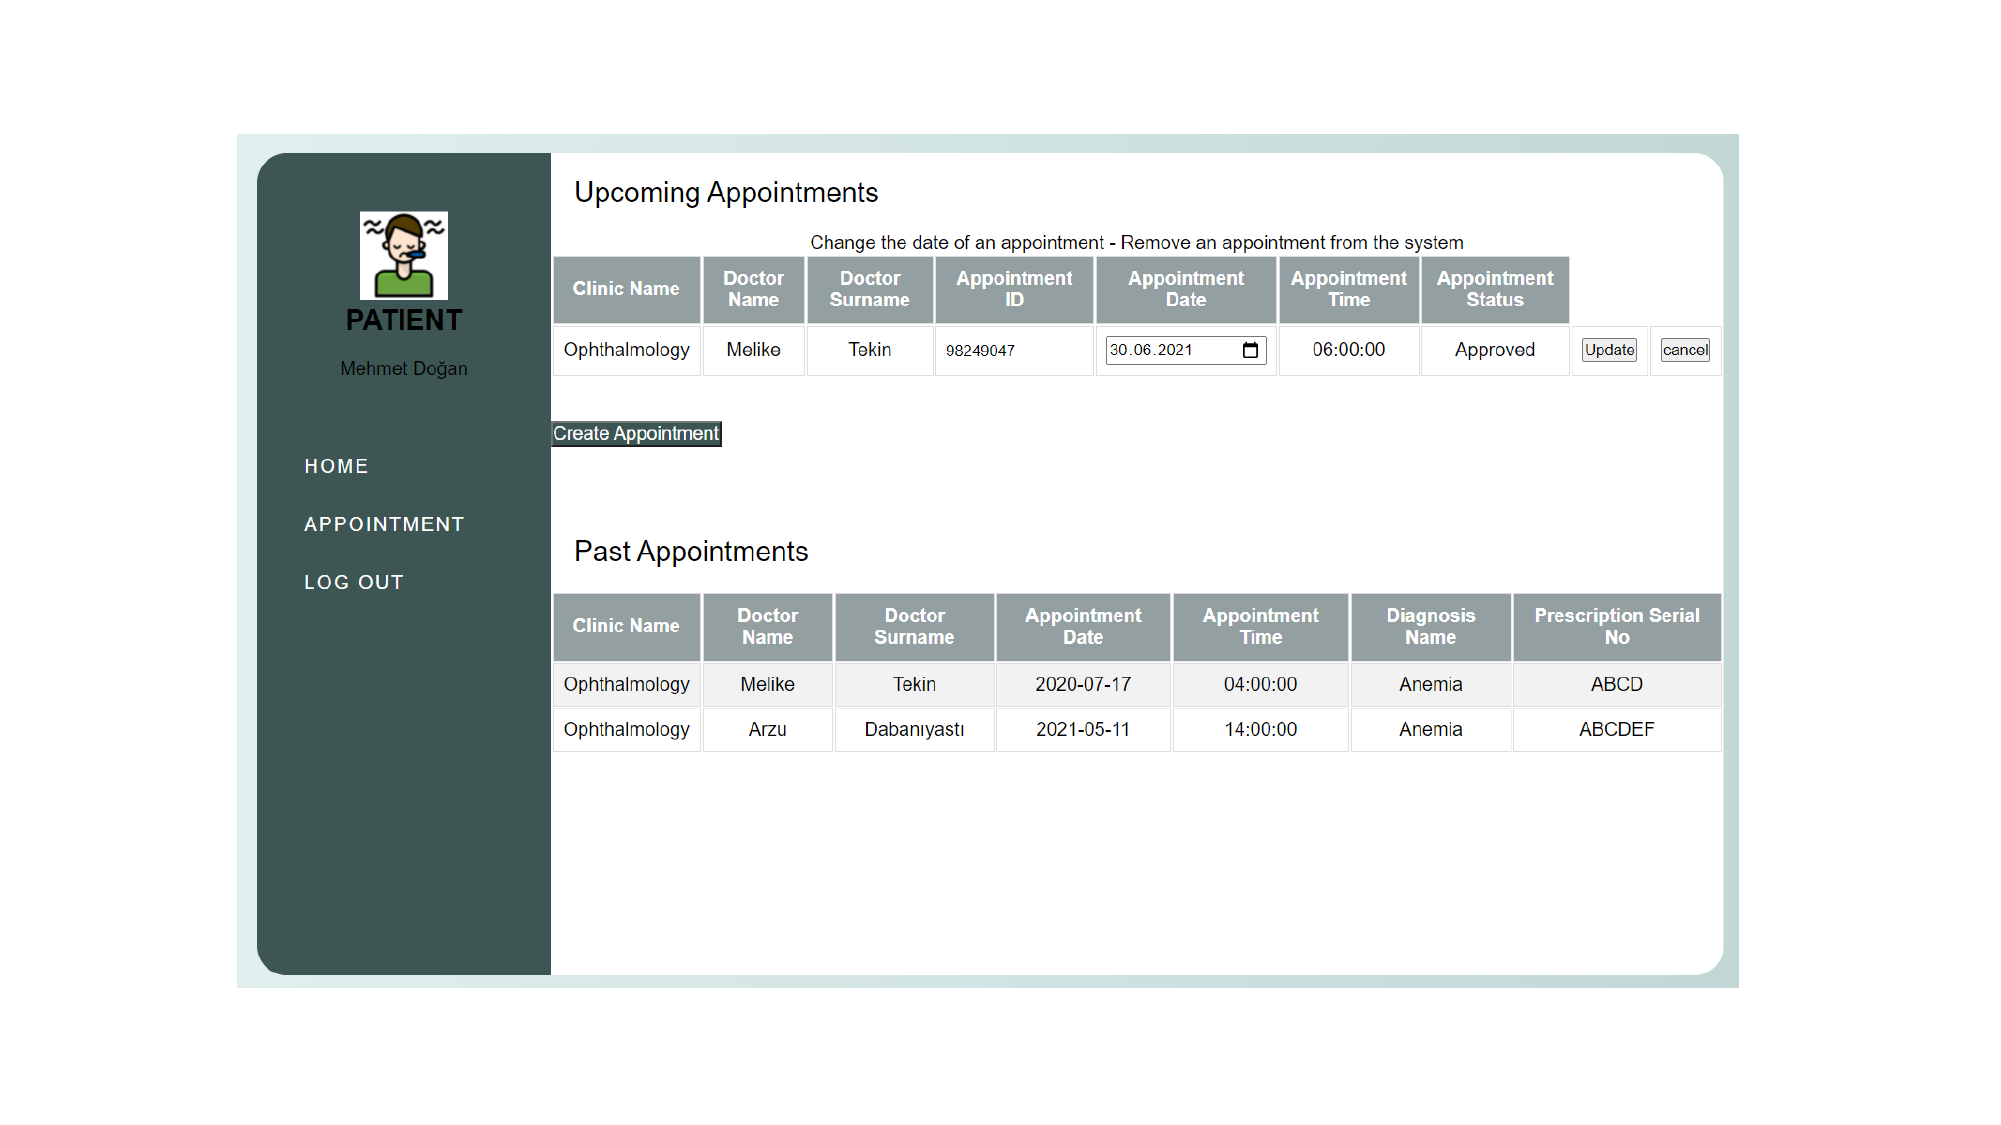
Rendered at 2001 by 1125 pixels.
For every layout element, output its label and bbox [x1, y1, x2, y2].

list [237, 135, 1739, 988]
